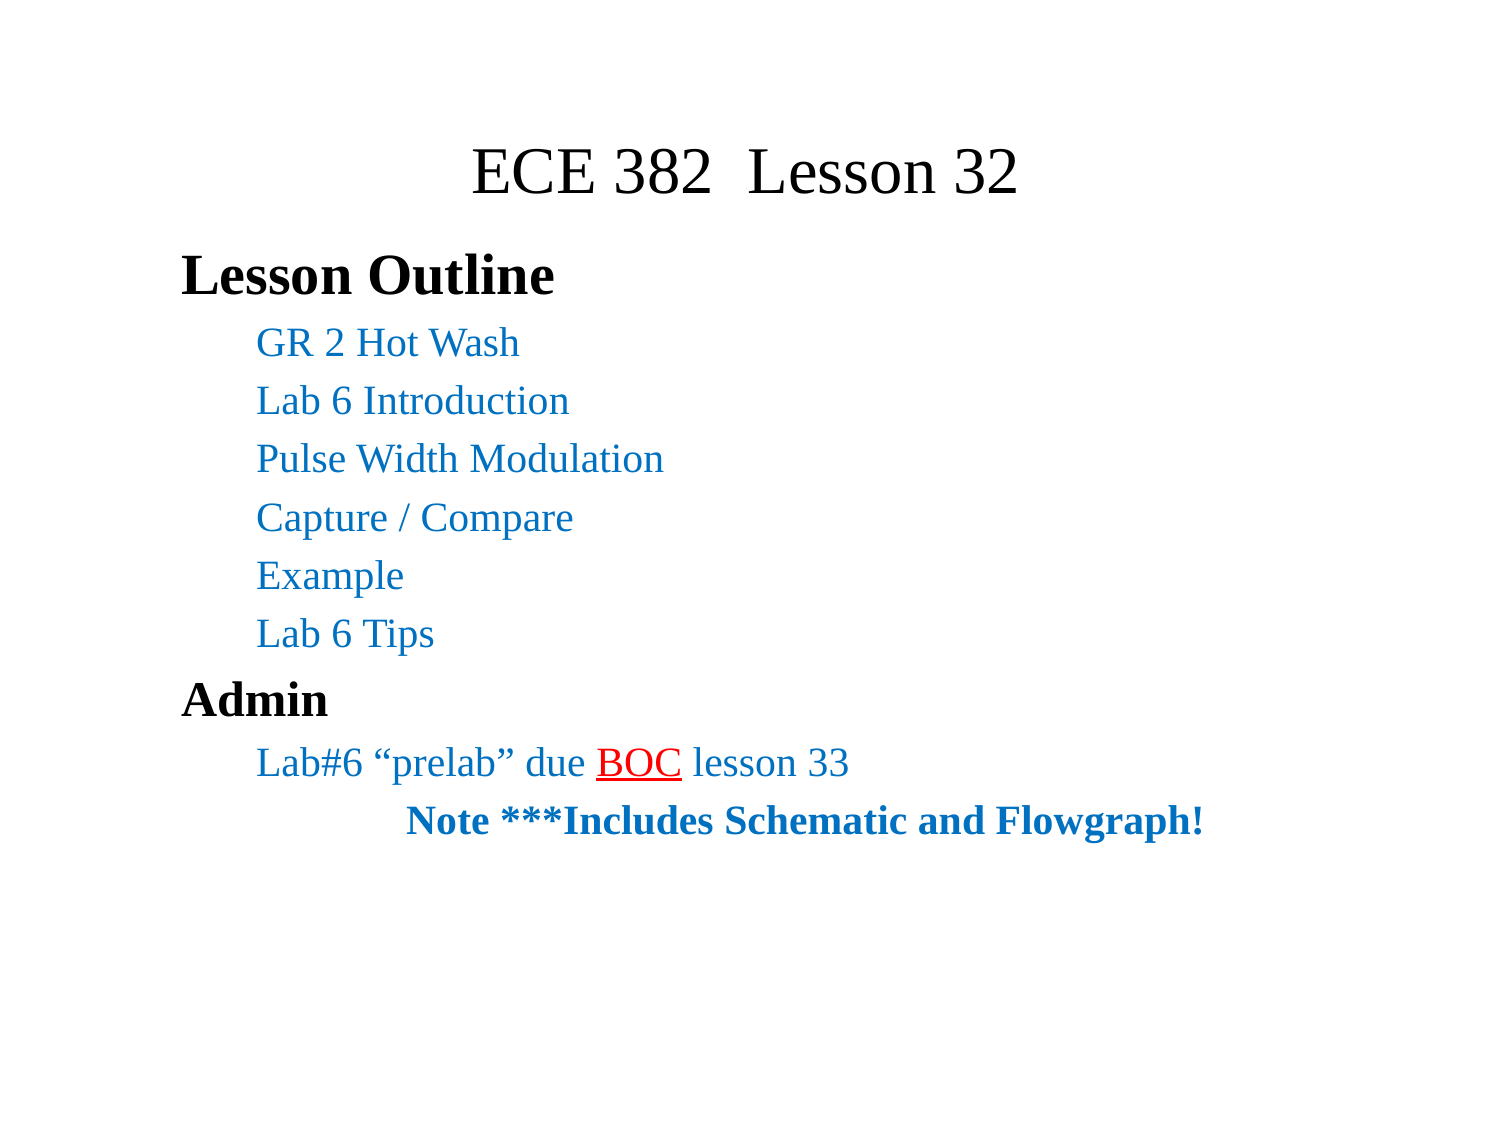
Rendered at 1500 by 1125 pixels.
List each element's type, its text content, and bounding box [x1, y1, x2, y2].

title ECE 382 Lesson 32 [108, 46, 1384, 289]
subtitle Lesson Outline GR 2 Hot Wash Lab 6 Introduction Pulse Width Modulation Capture / Compare Example Lab 6 Tips Admin Lab#6 “prelab” due BOC lesson 33 Note ***Includes Schematic and Flowgraph! [165, 228, 1259, 1010]
